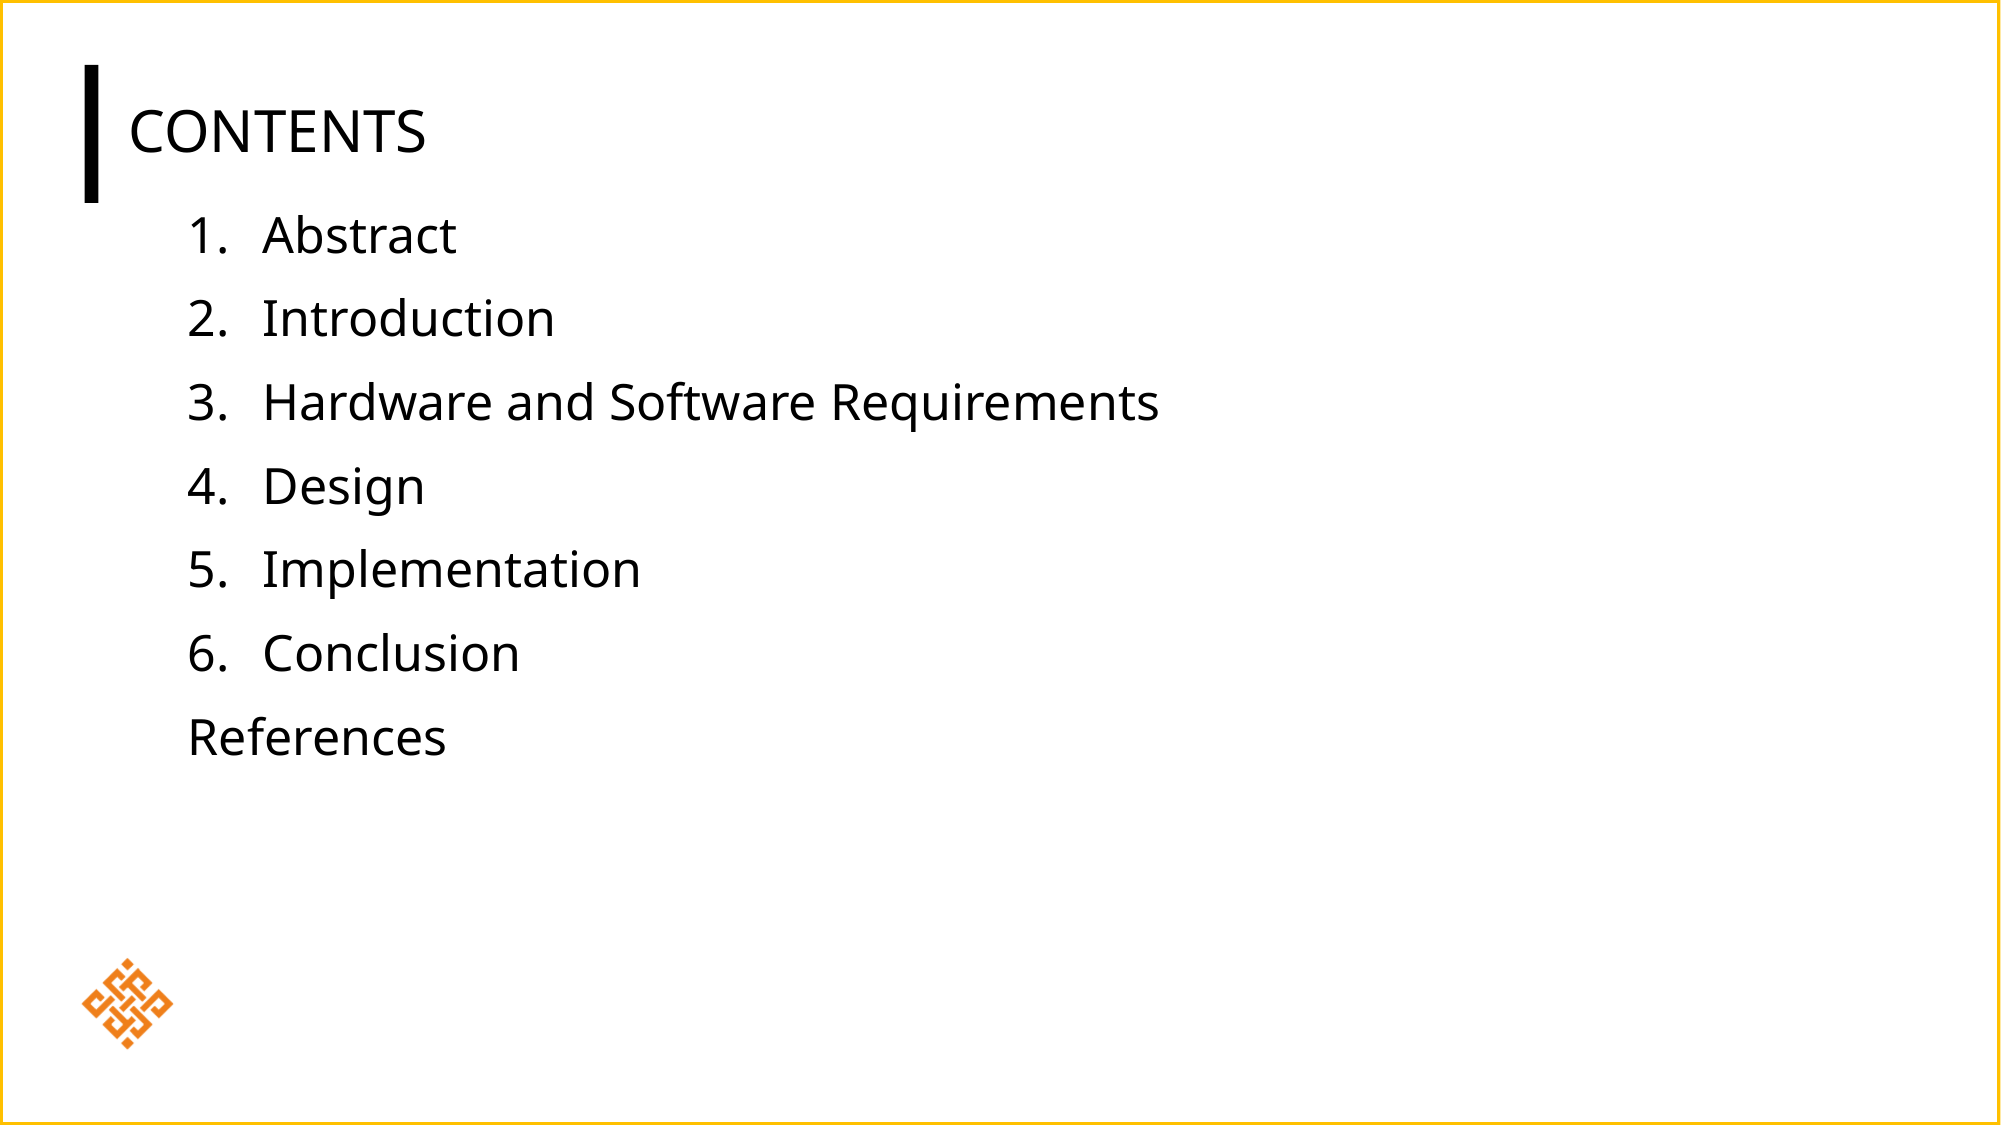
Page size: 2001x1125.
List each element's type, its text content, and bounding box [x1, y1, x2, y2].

text_box Abstract Introduction Hardware and Software Requirements Design Implementation Conclusion References [173, 202, 1945, 972]
text_box CONTENTS [114, 64, 1133, 203]
picture [62, 882, 196, 1125]
